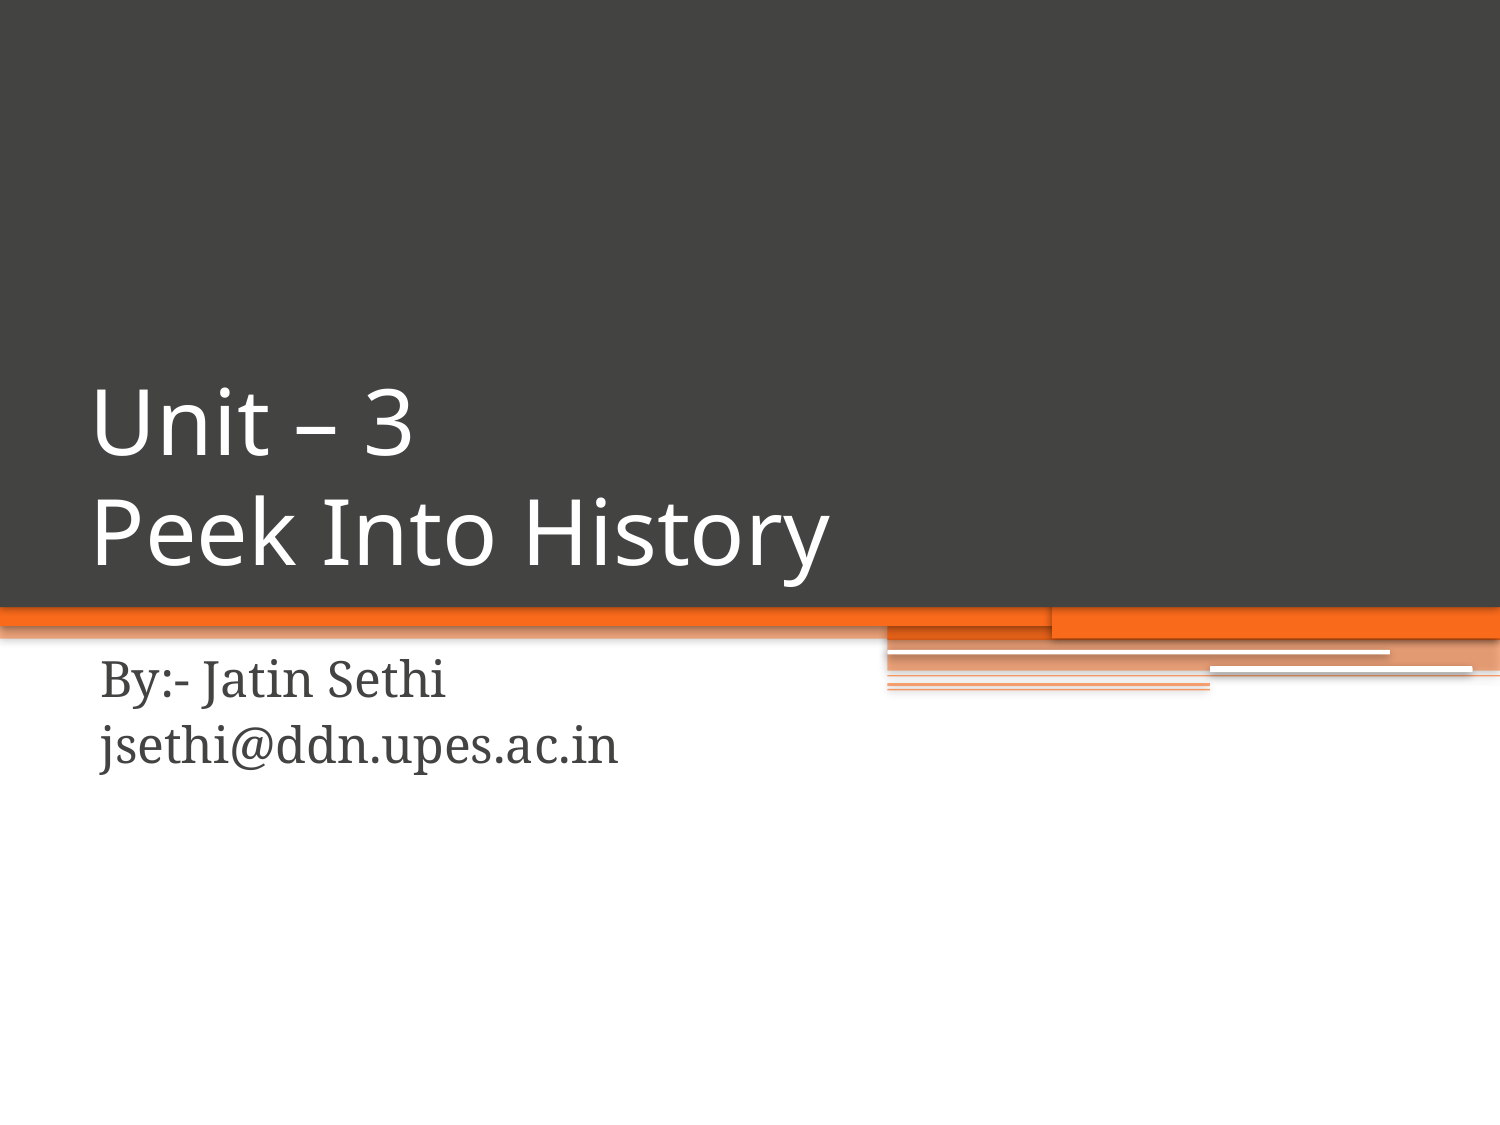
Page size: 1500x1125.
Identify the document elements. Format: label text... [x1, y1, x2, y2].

title Unit – 3 Peek Into History [75, 299, 1463, 592]
subtitle By:- Jatin Sethi jsethi@ddn.upes.ac.in [75, 639, 888, 928]
